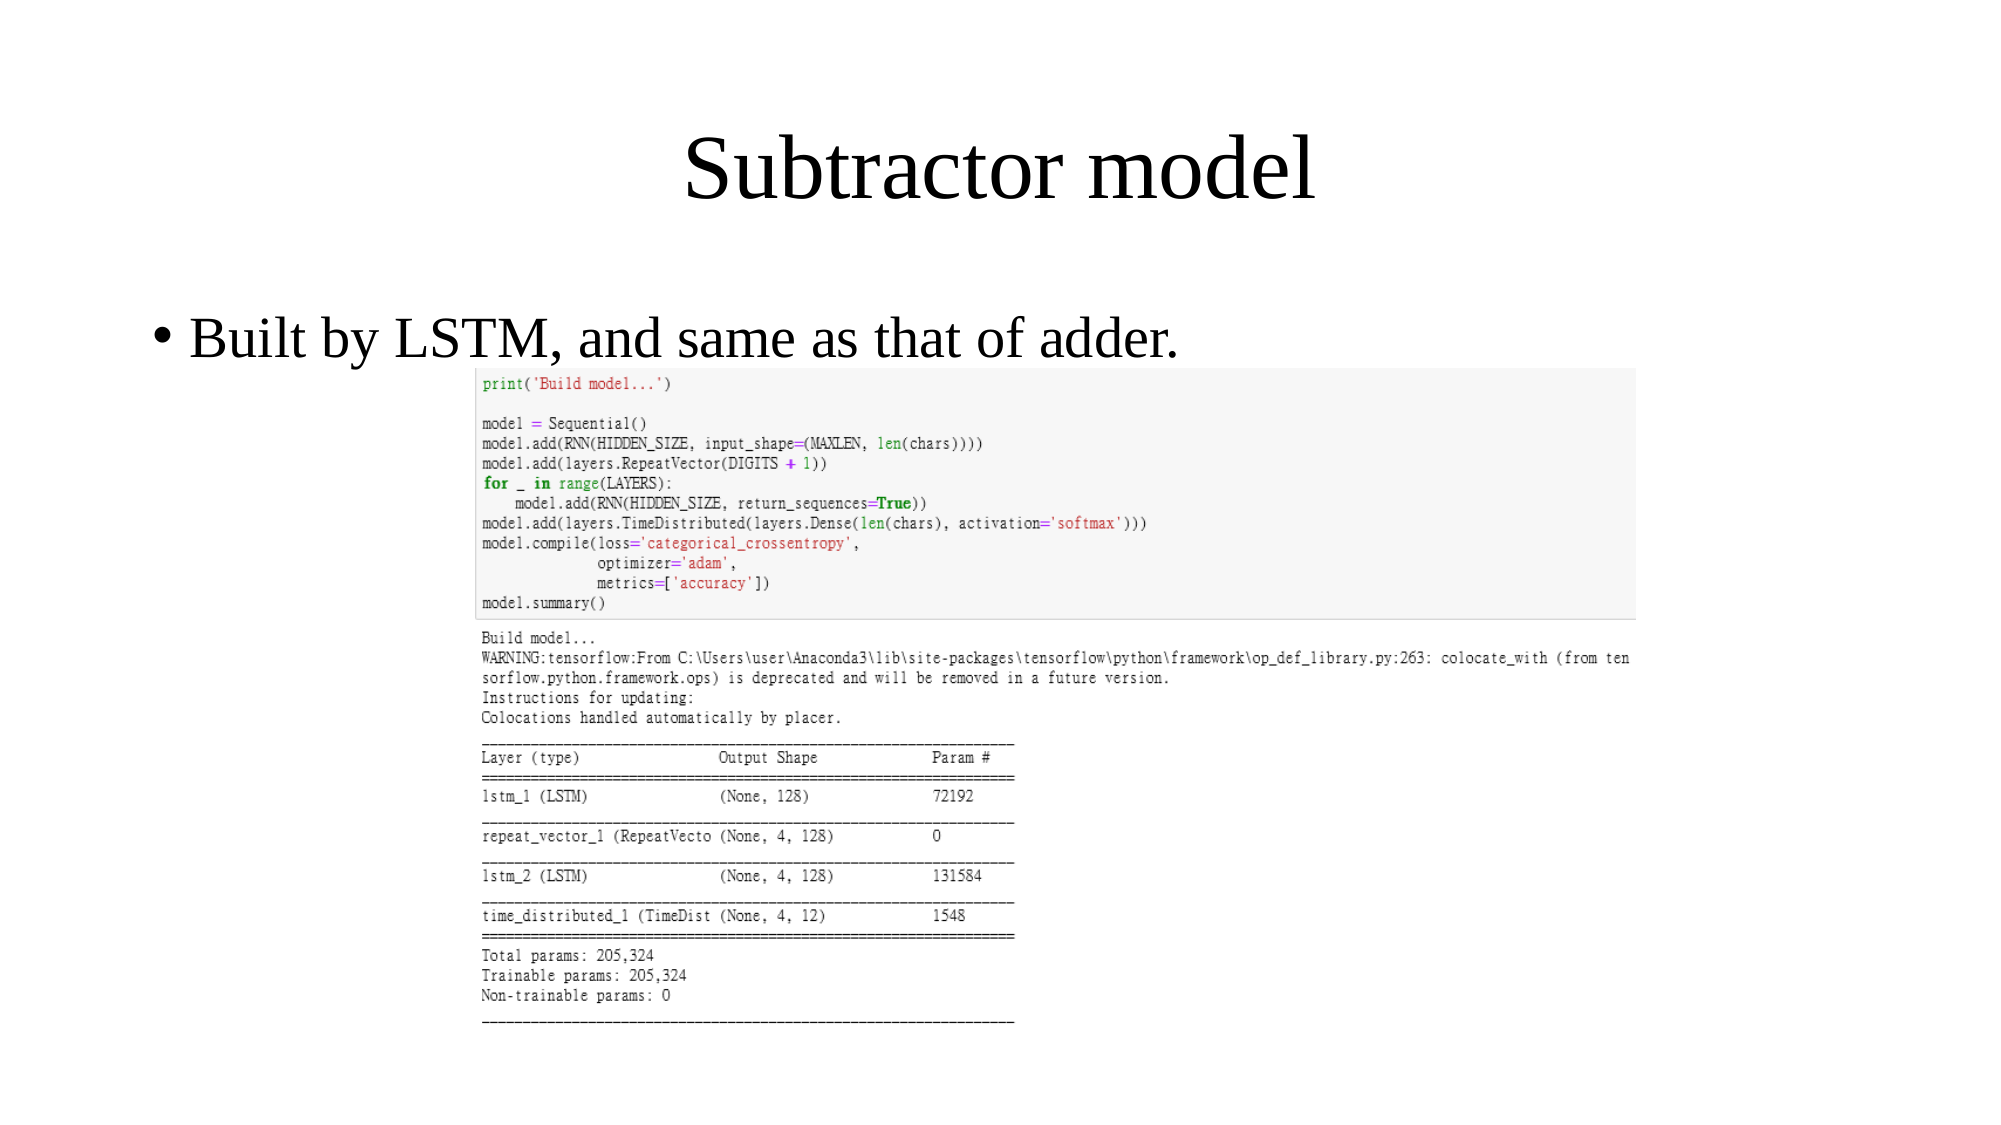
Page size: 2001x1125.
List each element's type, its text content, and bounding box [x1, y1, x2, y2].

picture [474, 367, 1636, 1036]
list Built by LSTM, and same as that of adder. [137, 299, 1863, 1014]
title Subtractor model [137, 59, 1863, 278]
